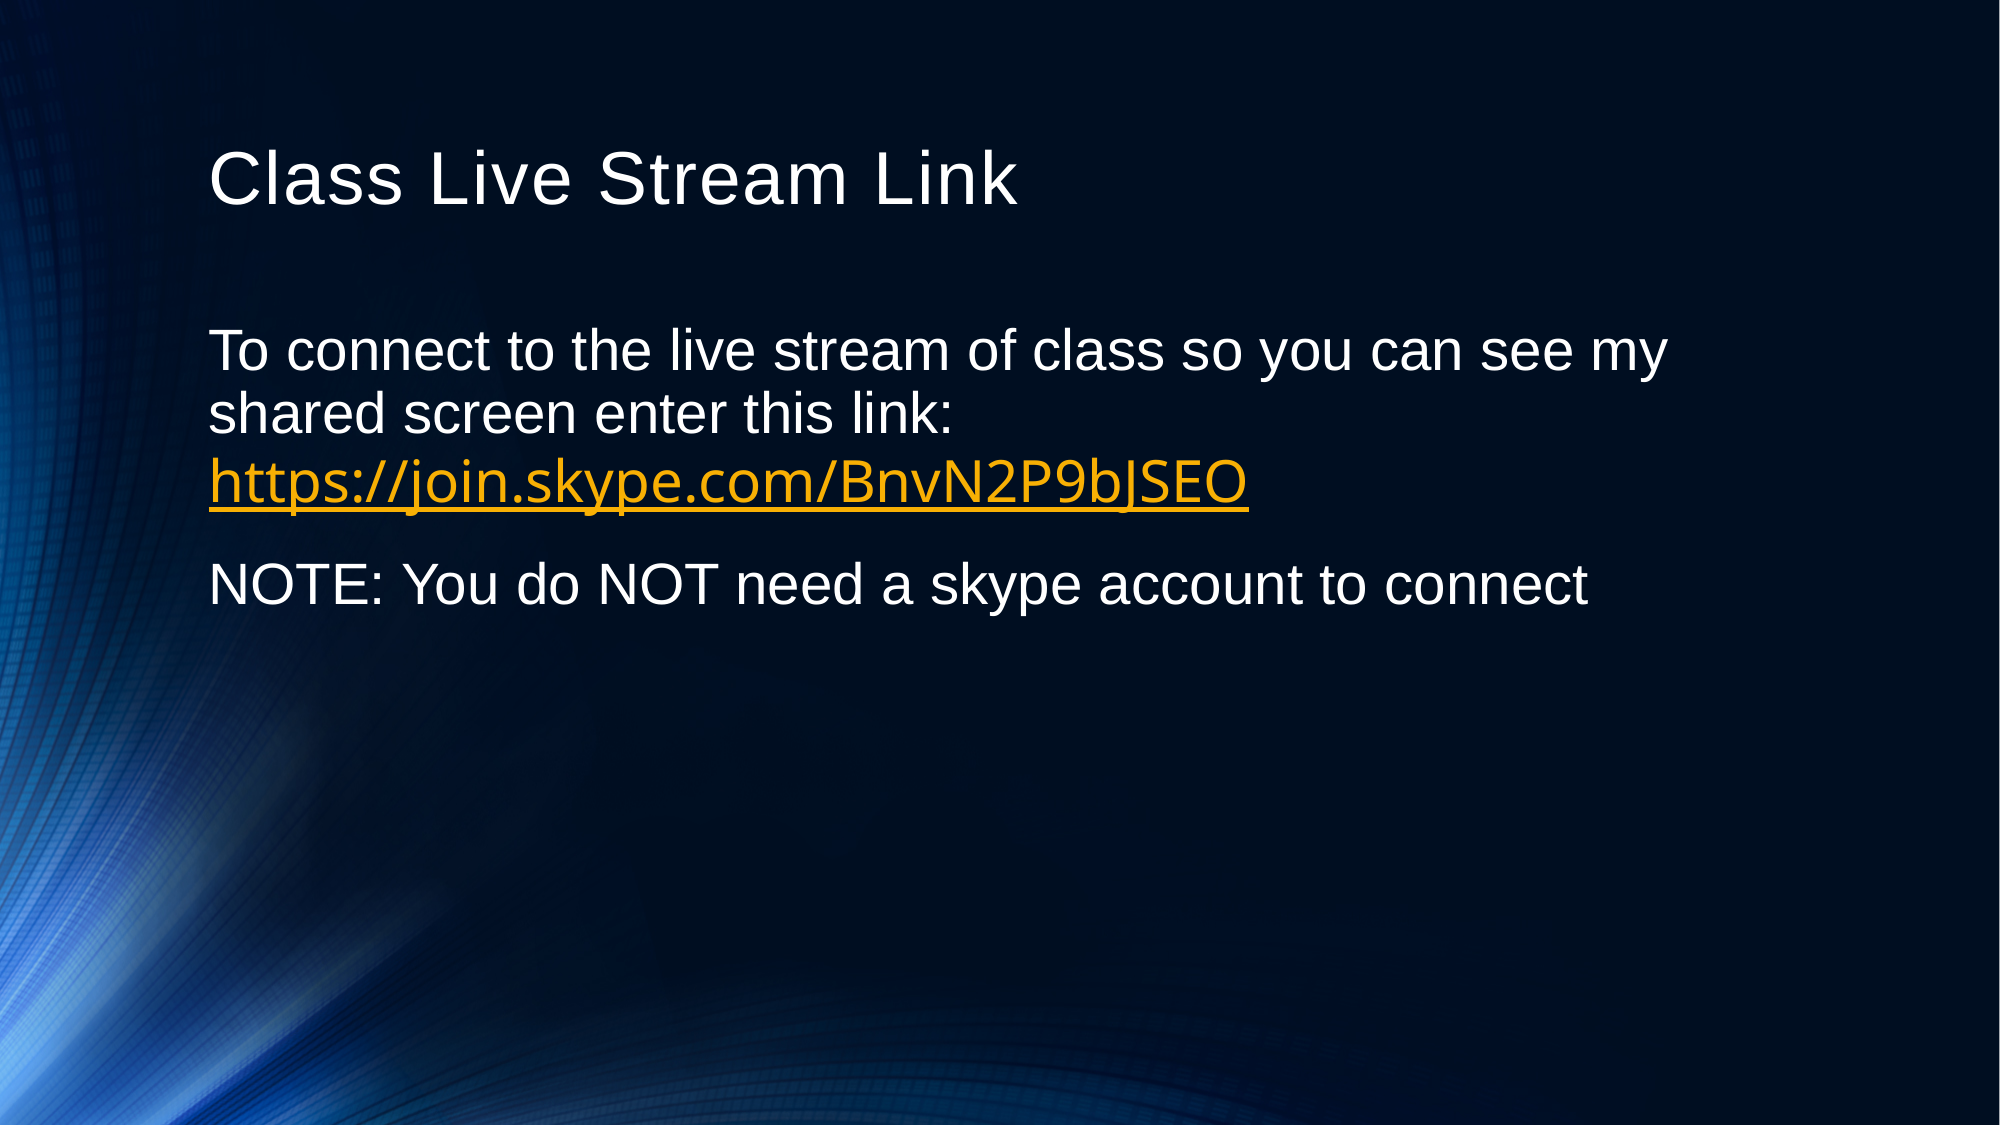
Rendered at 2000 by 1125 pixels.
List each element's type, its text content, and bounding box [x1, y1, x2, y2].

title Class Live Stream Link [193, 3, 1694, 229]
list To connect to the live stream of class so you can see my shared screen enter this link: https://join.skype.com/BnvN2P9bJSEO NOTE: You do NOT need a skype account to connect [193, 312, 1825, 988]
picture [0, 0, 2000, 1125]
